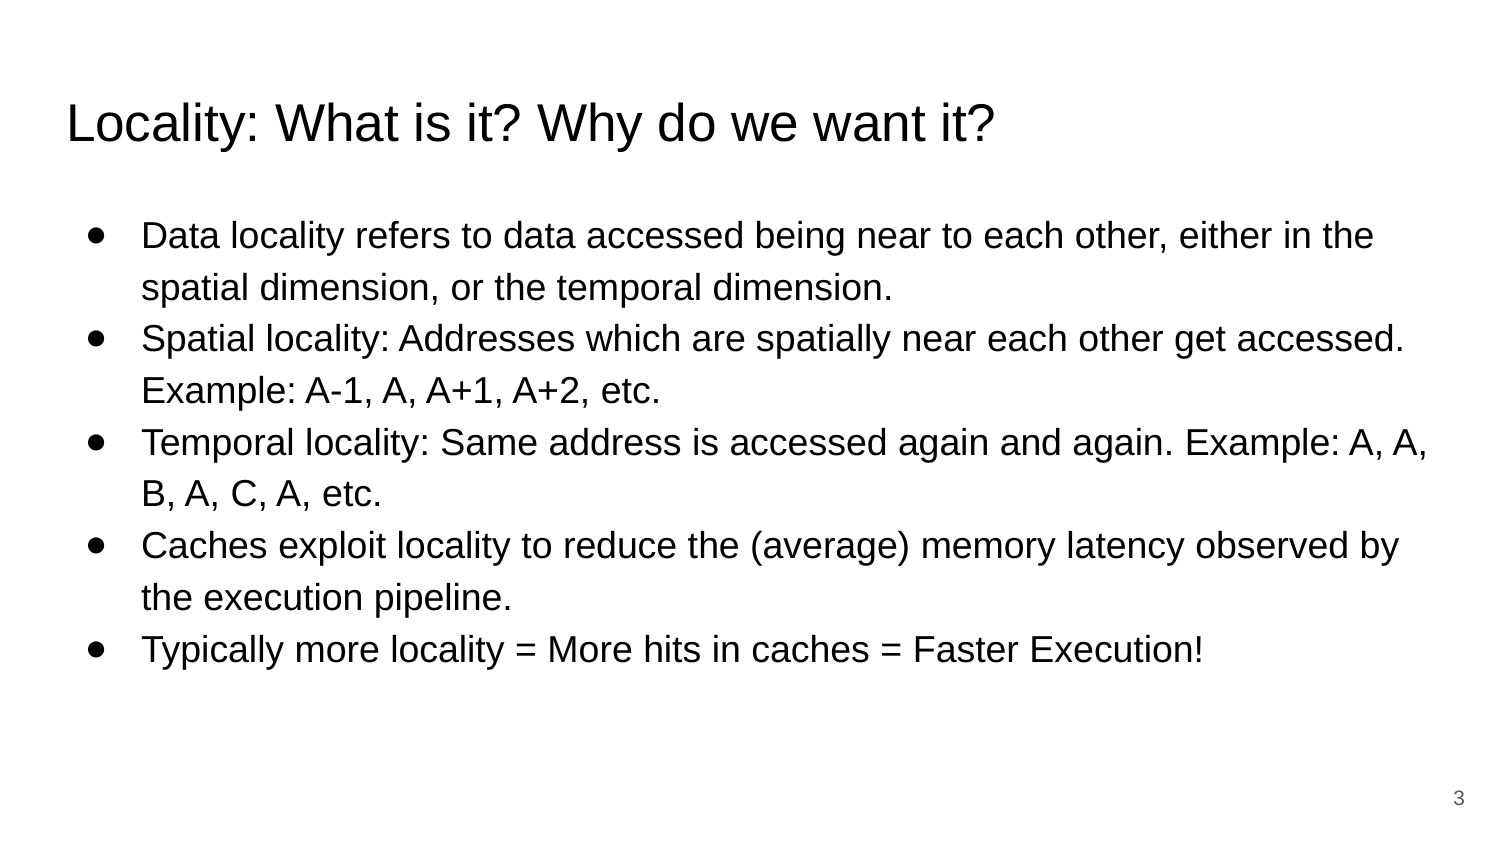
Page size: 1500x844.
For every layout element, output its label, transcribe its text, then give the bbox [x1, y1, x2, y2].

list Data locality refers to data accessed being near to each other, either in the spatial dimension, or the temporal dimension. Spatial locality: Addresses which are spatially near each other get accessed. Example: A-1, A, A+1, A+2, etc. Temporal locality: Same address is accessed again and again. Example: A, A, B, A, C, A, etc. Caches exploit locality to reduce the (average) memory latency observed by the execution pipeline. Typically more locality = More hits in caches = Faster Execution! [51, 189, 1449, 750]
slide_number ‹#› [1389, 764, 1480, 830]
title Locality: What is it? Why do we want it? [51, 72, 1449, 167]
